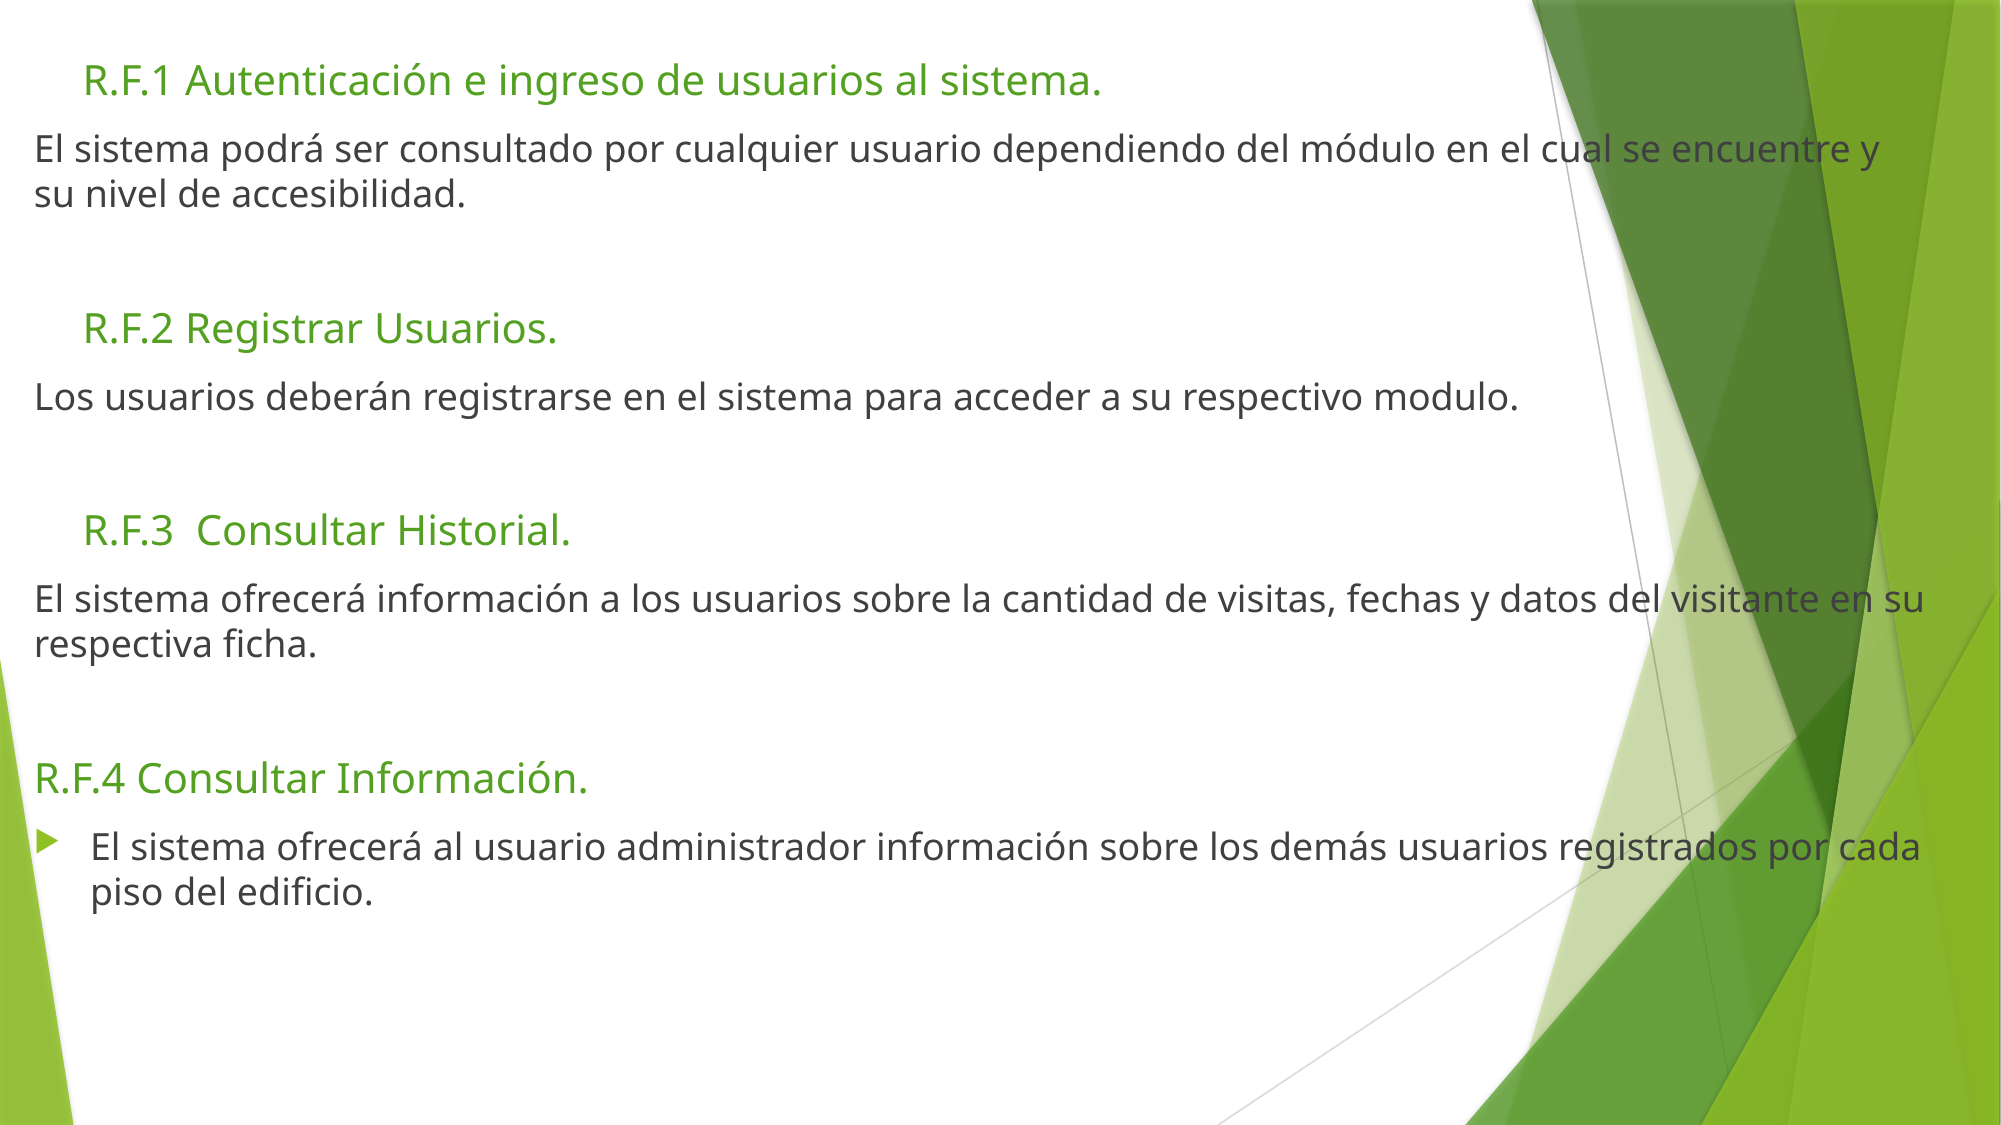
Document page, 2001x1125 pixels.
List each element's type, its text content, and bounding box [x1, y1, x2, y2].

list R.F.1 Autenticación e ingreso de usuarios al sistema. El sistema podrá ser consultado por cualquier usuario dependiendo del módulo en el cual se encuentre y su nivel de accesibilidad. R.F.2 Registrar Usuarios. Los usuarios deberán registrarse en el sistema para acceder a su respectivo modulo. R.F.3 Consultar Historial. El sistema ofrecerá información a los usuarios sobre la cantidad de visitas, fechas y datos del visitante en su respectiva ficha. R.F.4 Consultar Información. El sistema ofrecerá al usuario administrador información sobre los demás usuarios registrados por cada piso del edificio. [19, 46, 1946, 1107]
